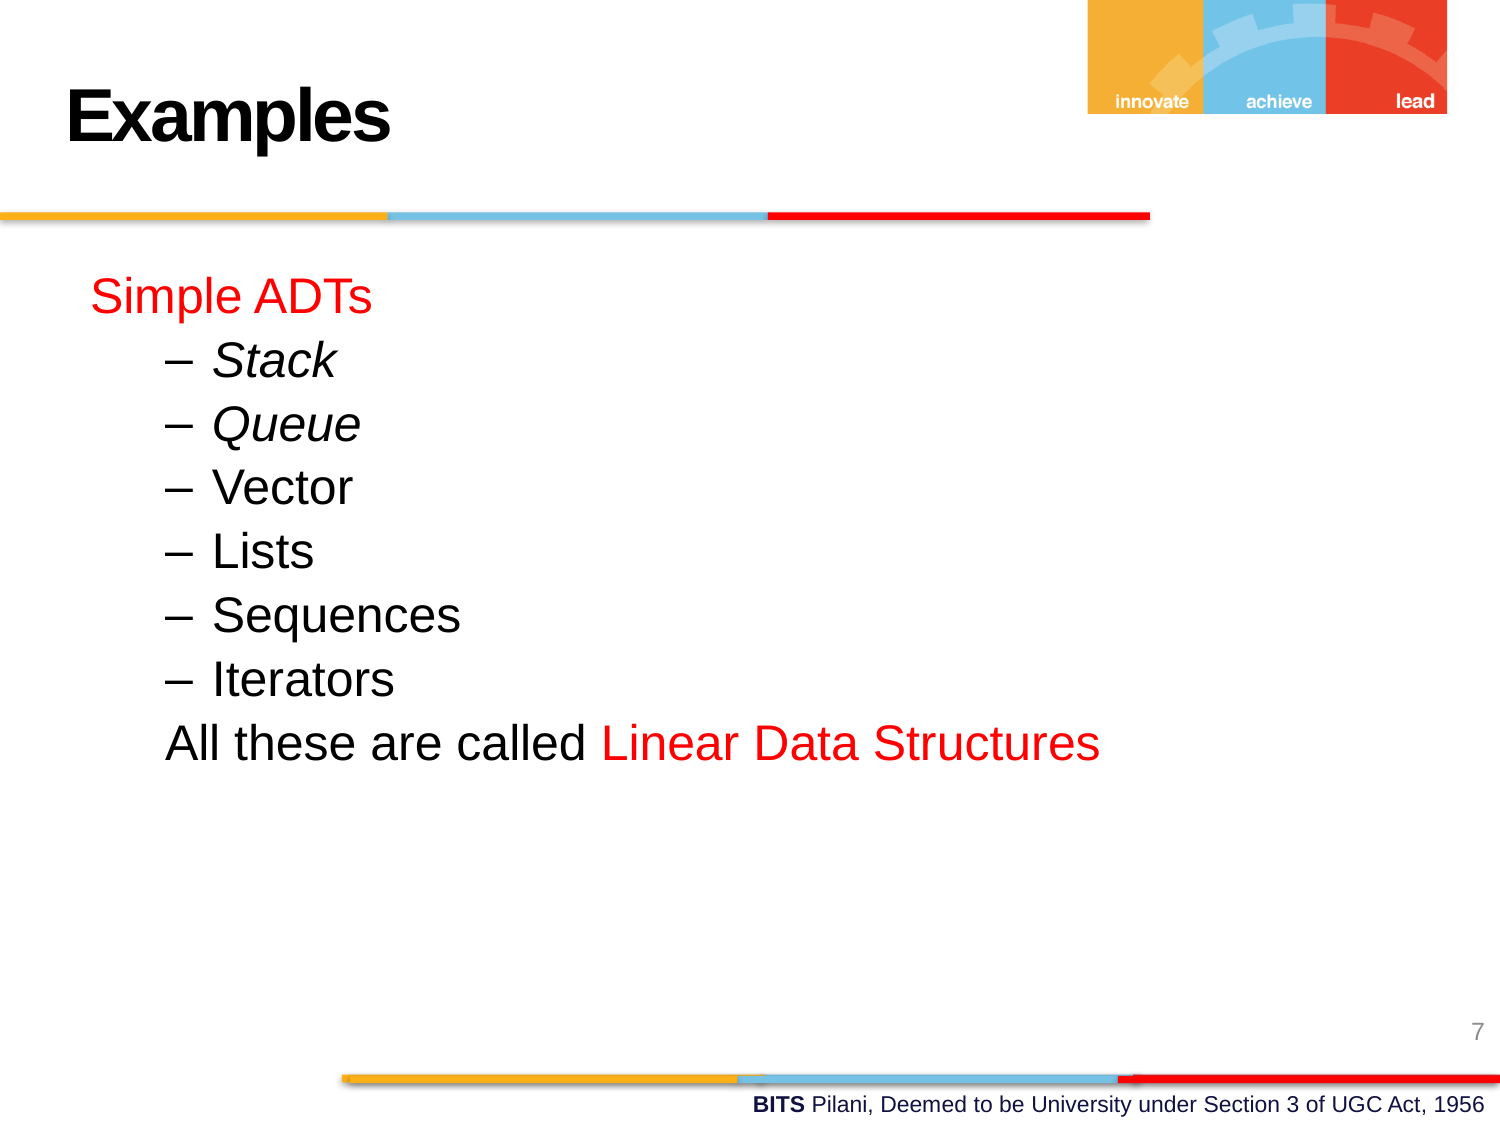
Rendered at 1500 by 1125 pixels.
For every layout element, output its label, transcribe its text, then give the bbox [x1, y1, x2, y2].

list Examples [50, 24, 1088, 213]
text_box Simple ADTs Stack Queue Vector Lists Sequences Iterators All these are called Linear Data Structures [74, 262, 1425, 1005]
slide_number 7 [1149, 1000, 1500, 1061]
picture [1087, 0, 1448, 114]
